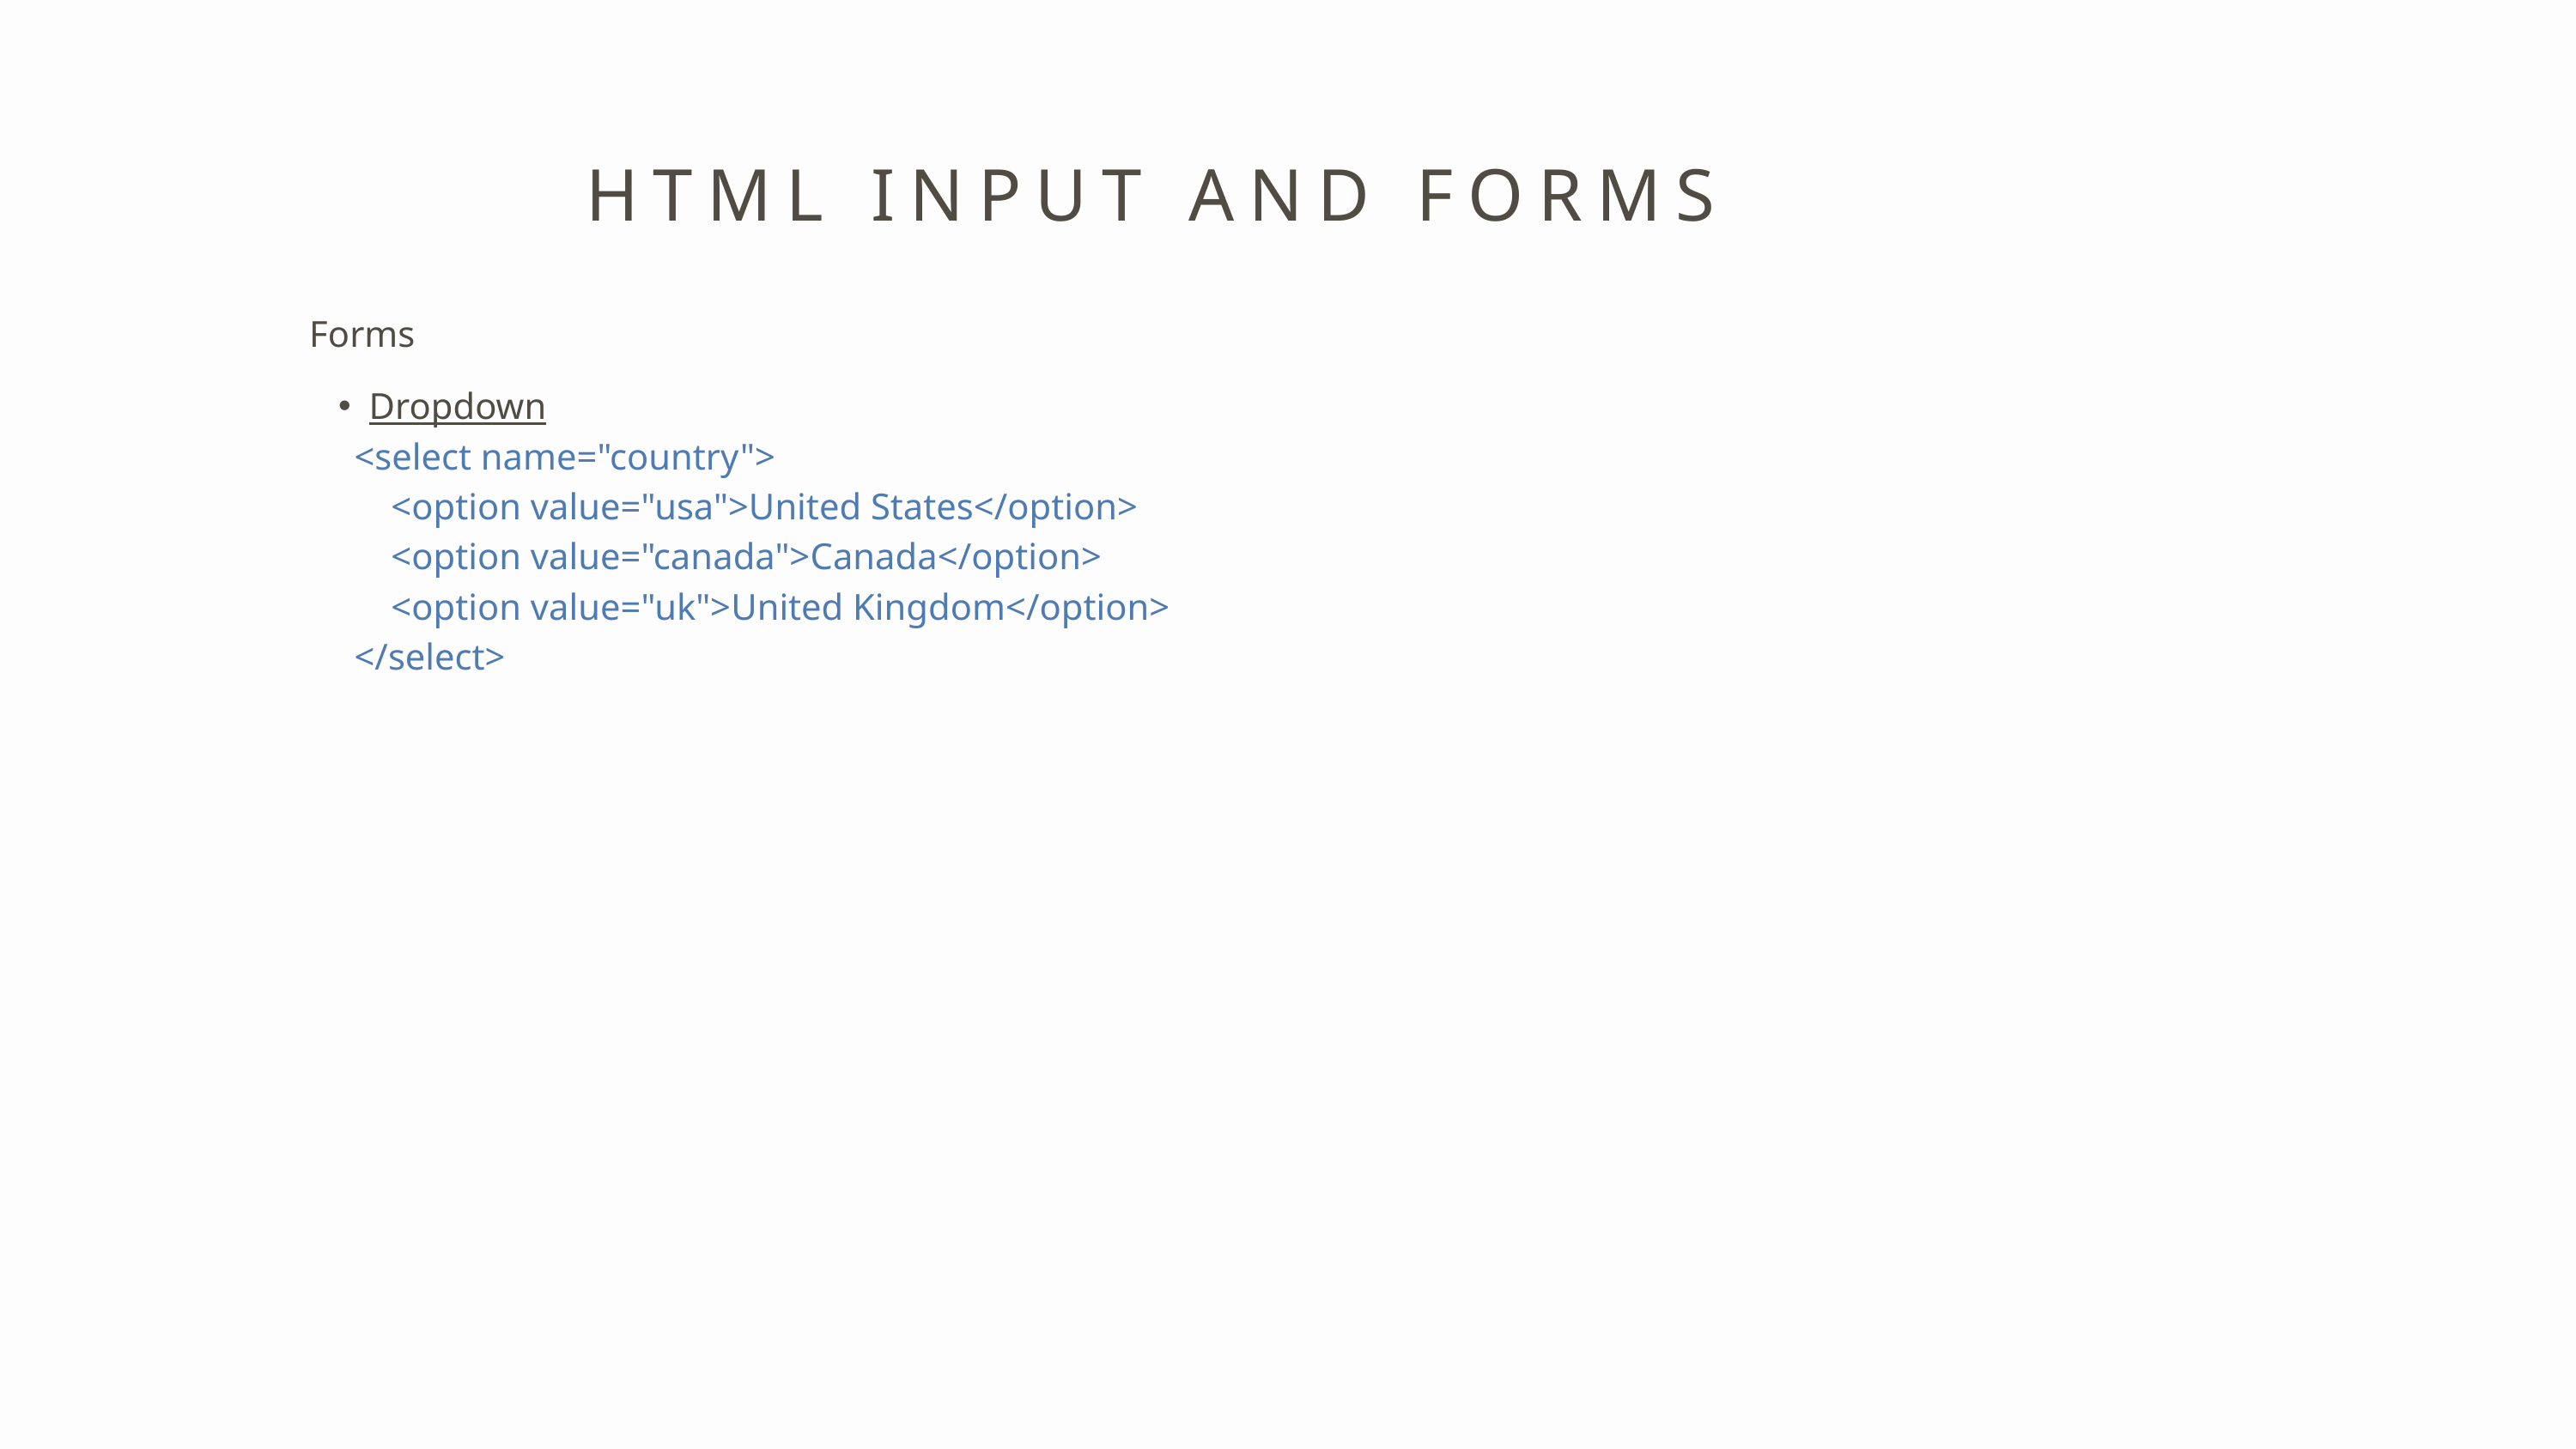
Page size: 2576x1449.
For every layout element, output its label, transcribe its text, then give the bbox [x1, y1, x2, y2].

text_box HTML INPUT AND FORMS [586, 135, 1861, 236]
text_box Dropdown <select name="country"> <option value="usa">United States</option> <option value="canada">Canada</option> <option value="uk">United Kingdom</option> </select> [307, 376, 2190, 727]
text_box Forms [309, 304, 1478, 355]
